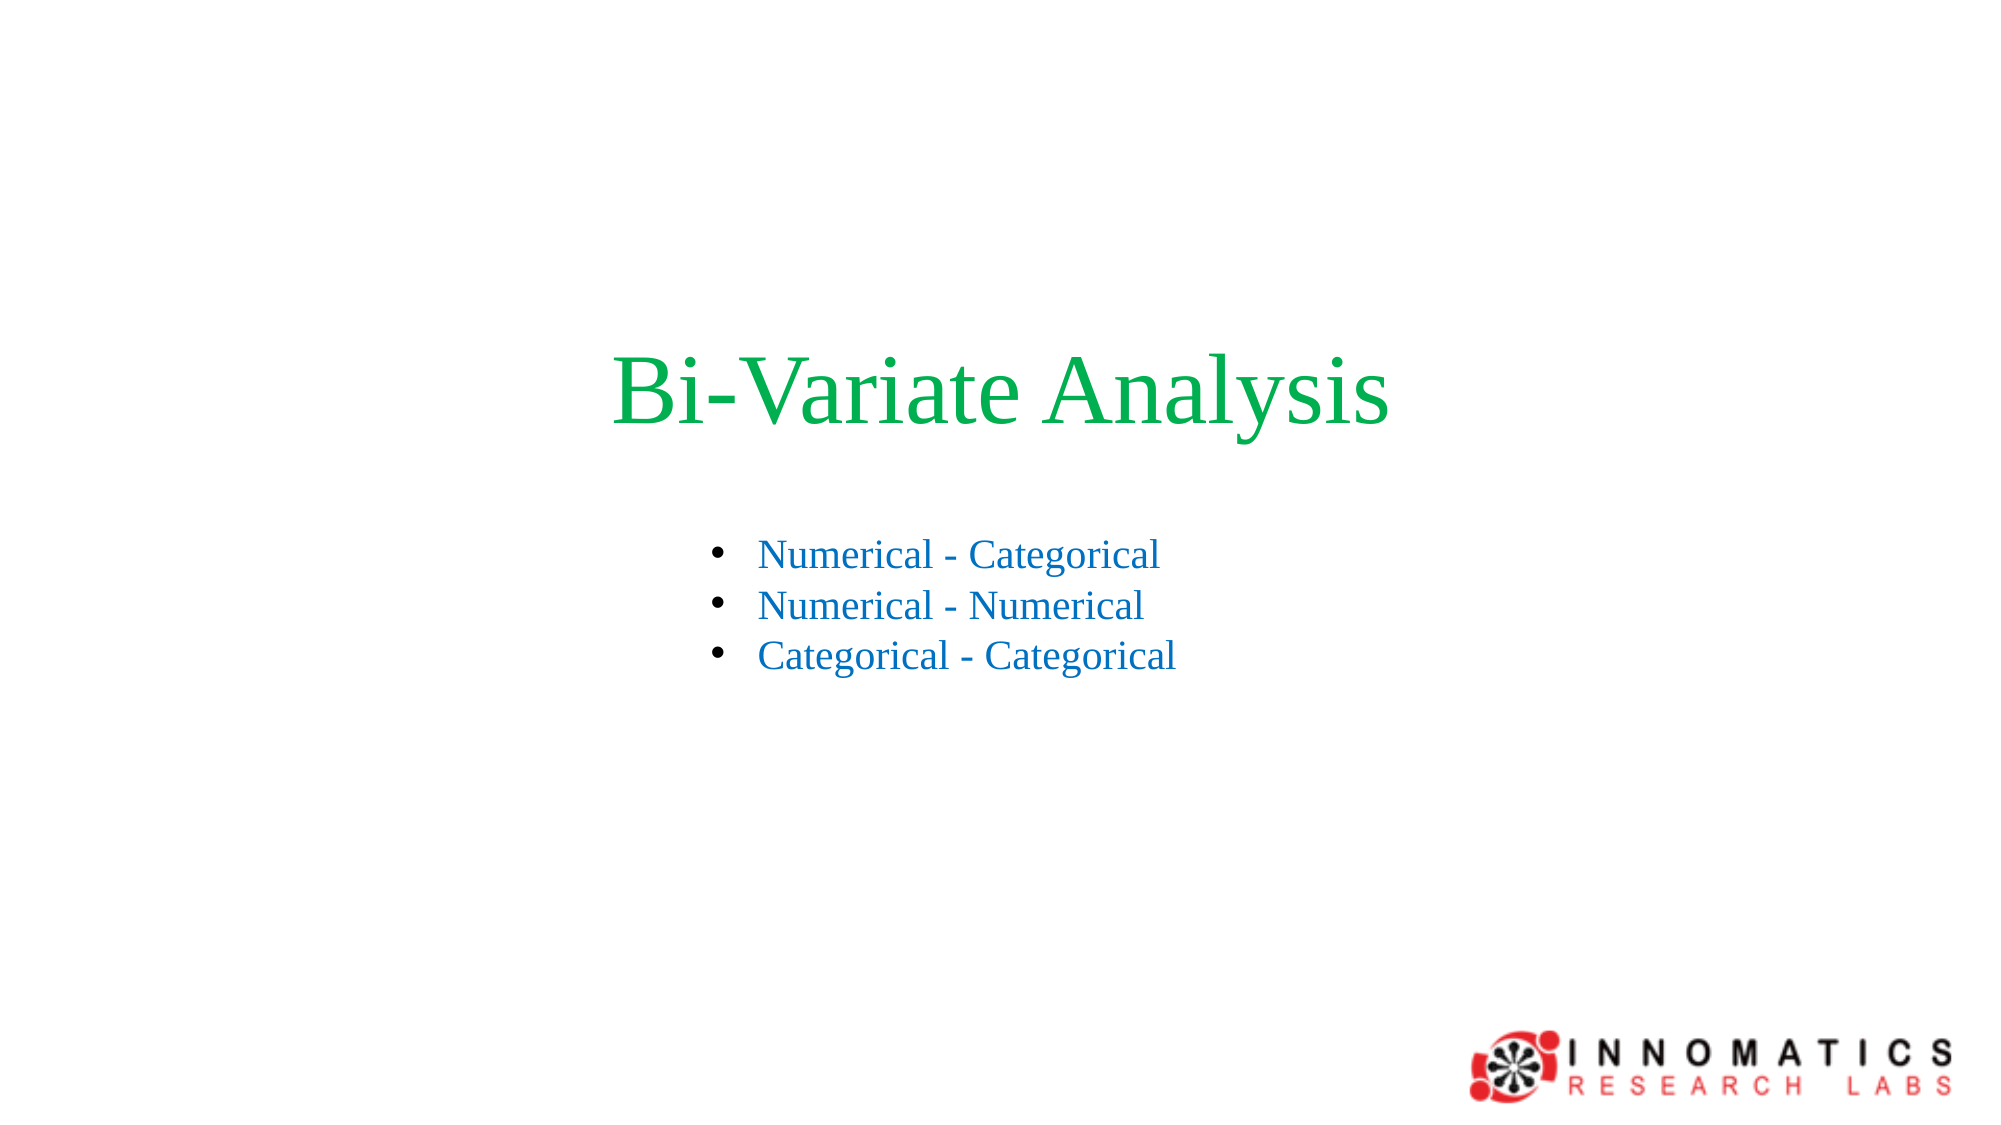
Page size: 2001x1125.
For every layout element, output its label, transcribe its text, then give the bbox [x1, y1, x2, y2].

text_box Numerical - Categorical Numerical - Numerical Categorical - Categorical [695, 519, 1765, 685]
title Bi-Variate Analysis [395, 298, 2000, 484]
picture [1445, 1014, 1975, 1125]
